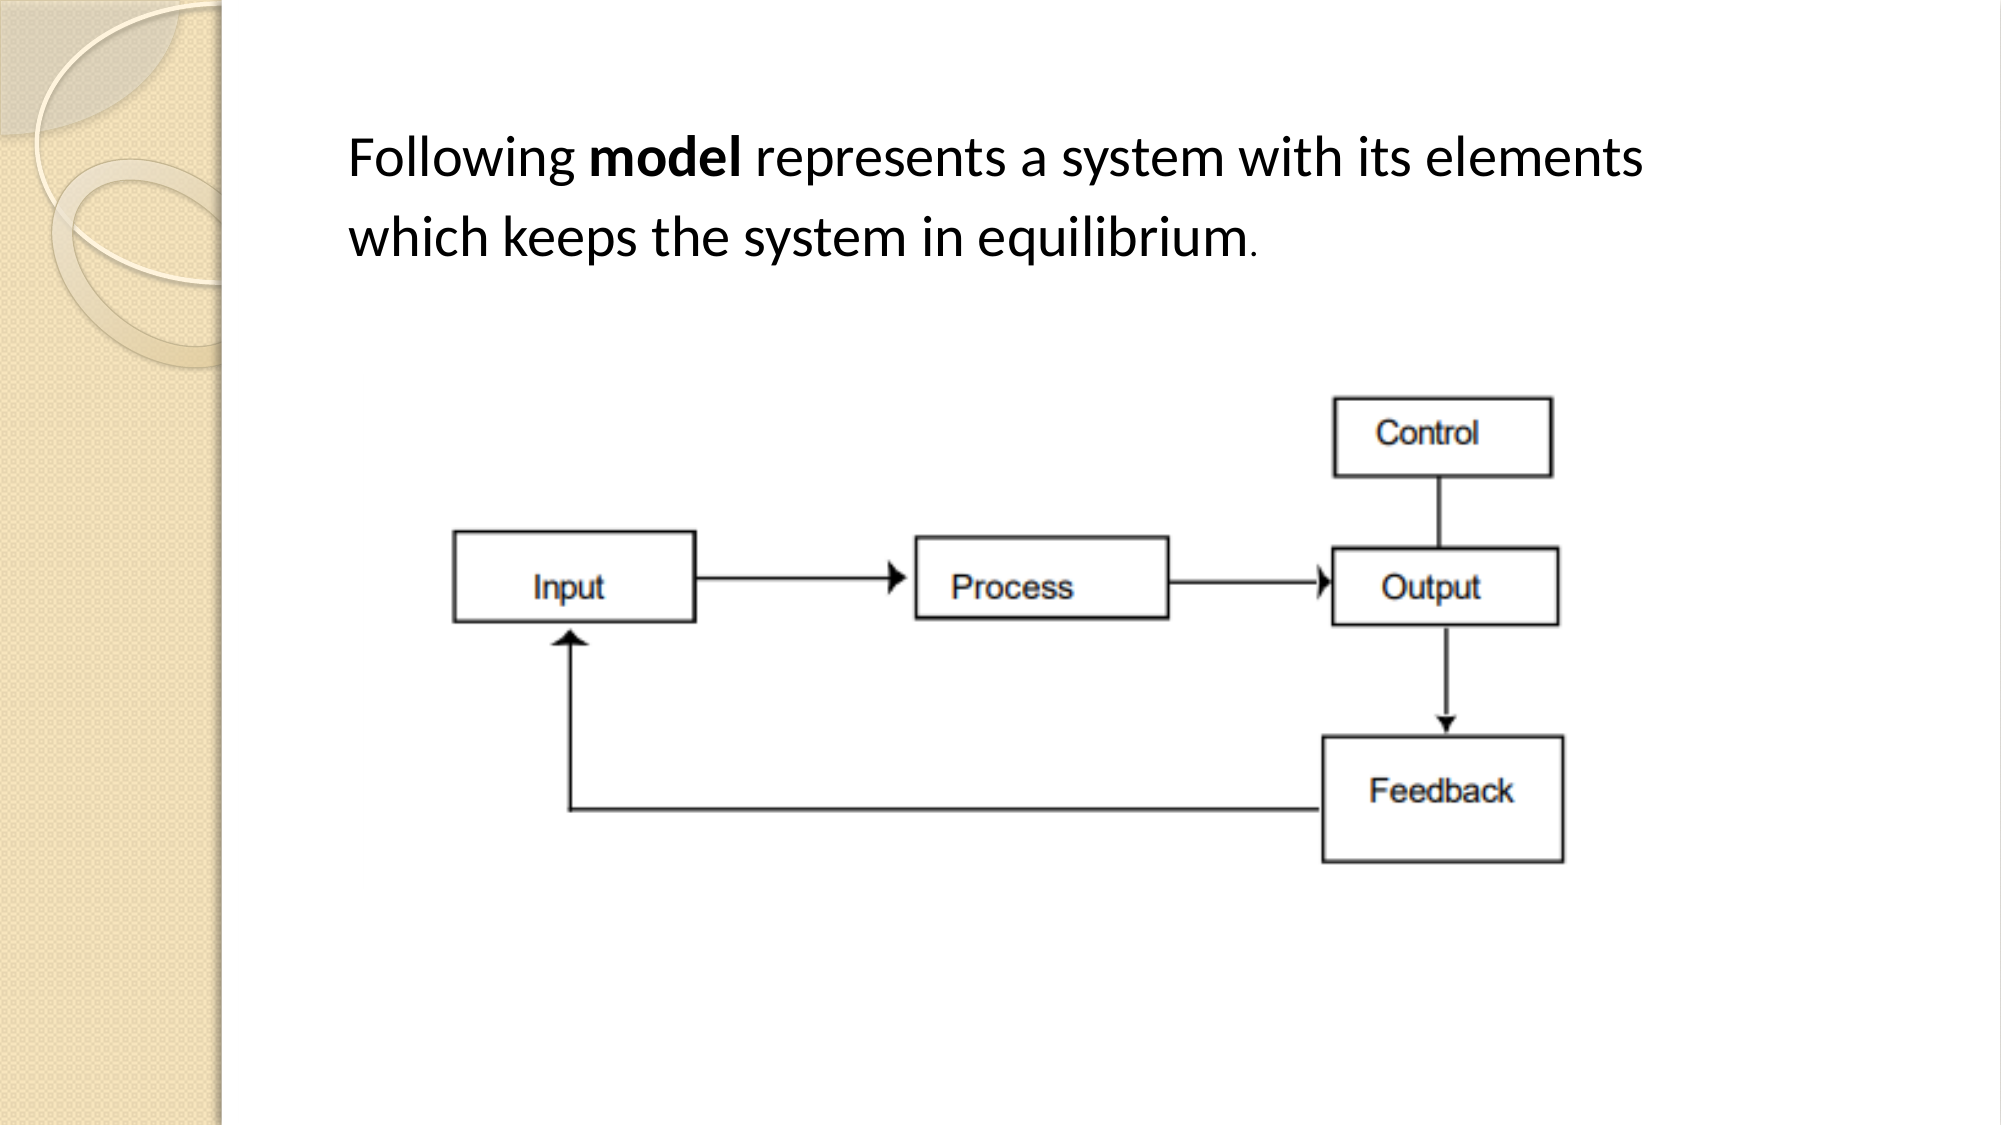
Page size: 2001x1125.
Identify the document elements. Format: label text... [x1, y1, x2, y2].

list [362, 374, 1604, 890]
text_box Following model represents a system with its elements which keeps the system in equilibrium. [334, 99, 1717, 276]
